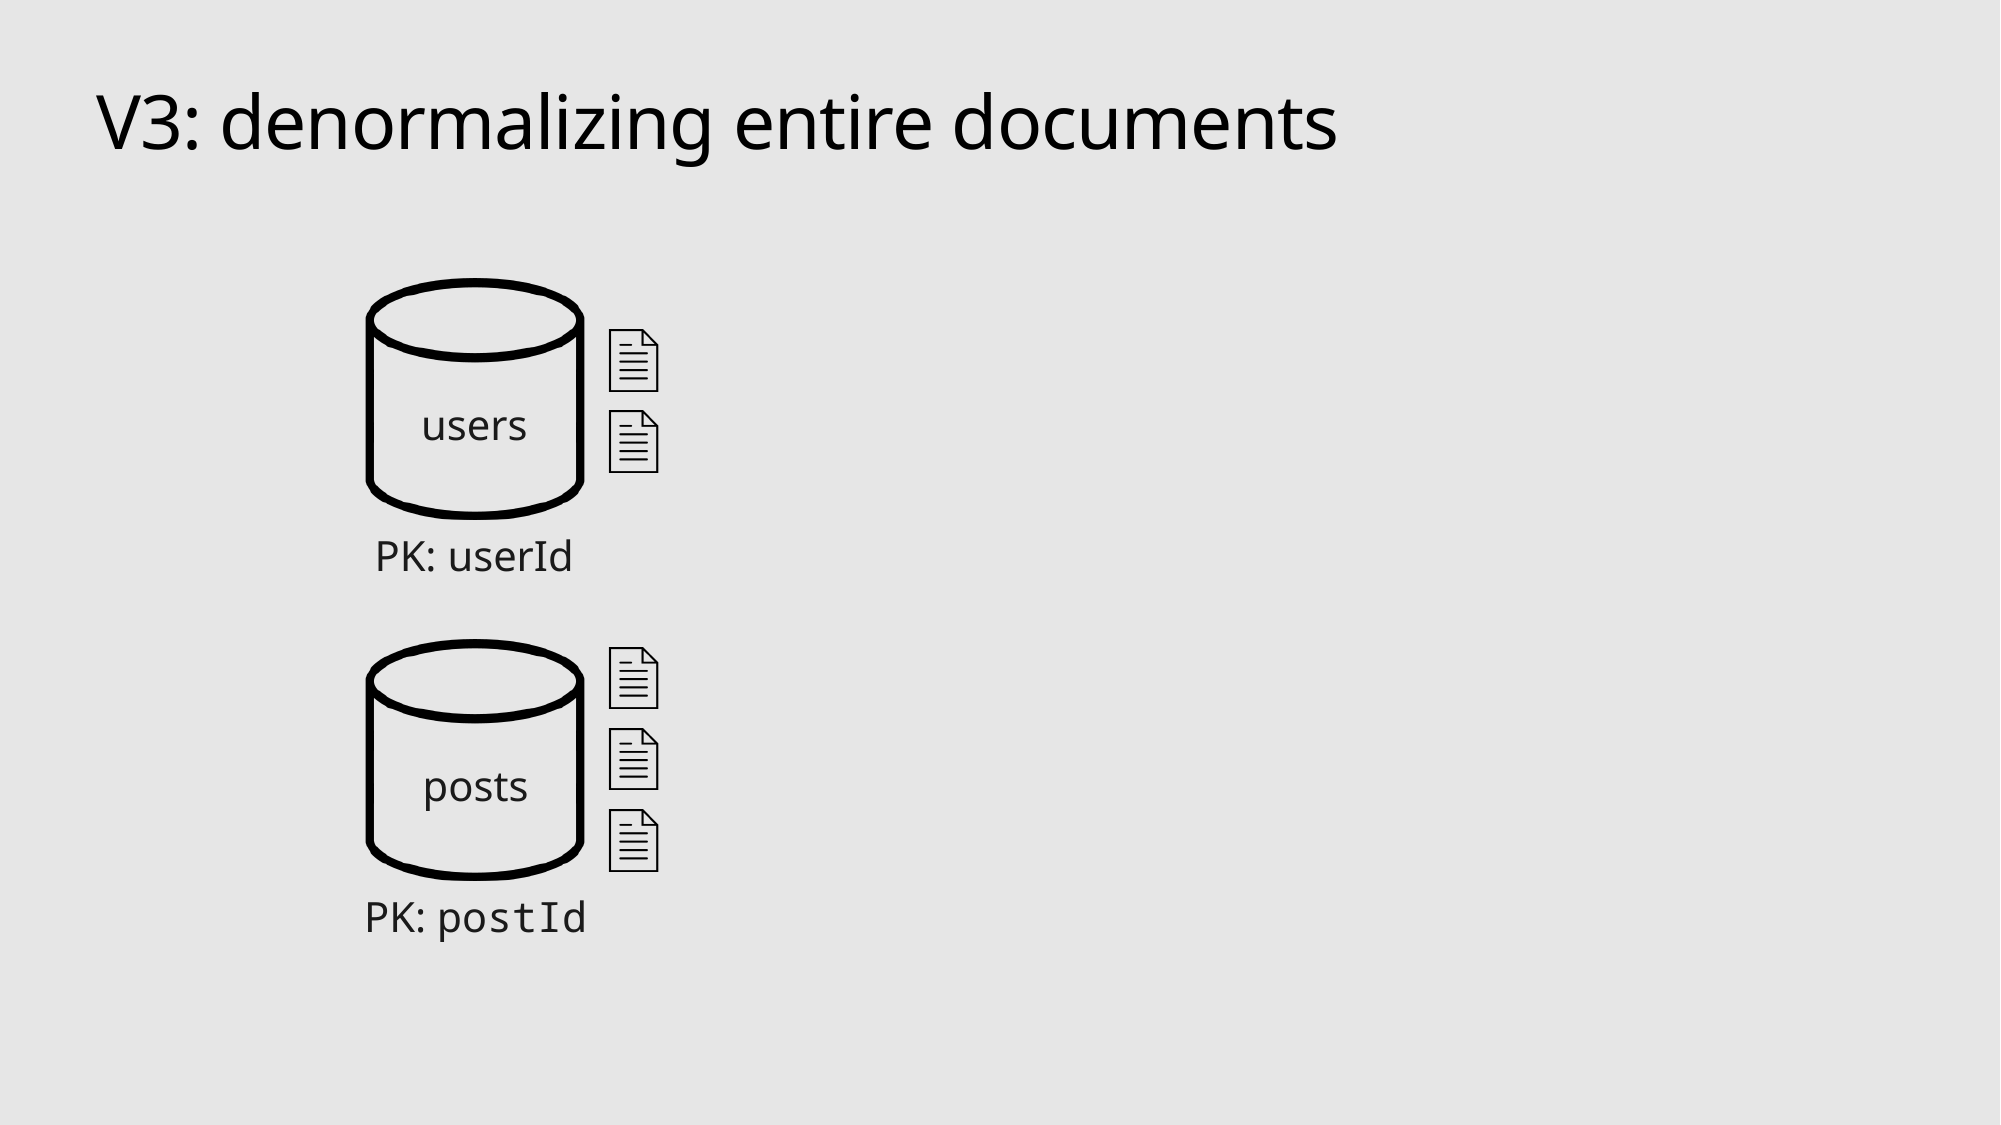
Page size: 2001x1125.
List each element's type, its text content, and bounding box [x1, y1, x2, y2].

title V3: denormalizing entire documents [96, 75, 1904, 166]
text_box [602, 647, 665, 872]
text_box PK: postId [364, 890, 588, 941]
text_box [602, 329, 665, 473]
picture [353, 639, 596, 881]
picture [353, 278, 596, 521]
text_box PK: userId [374, 529, 575, 580]
